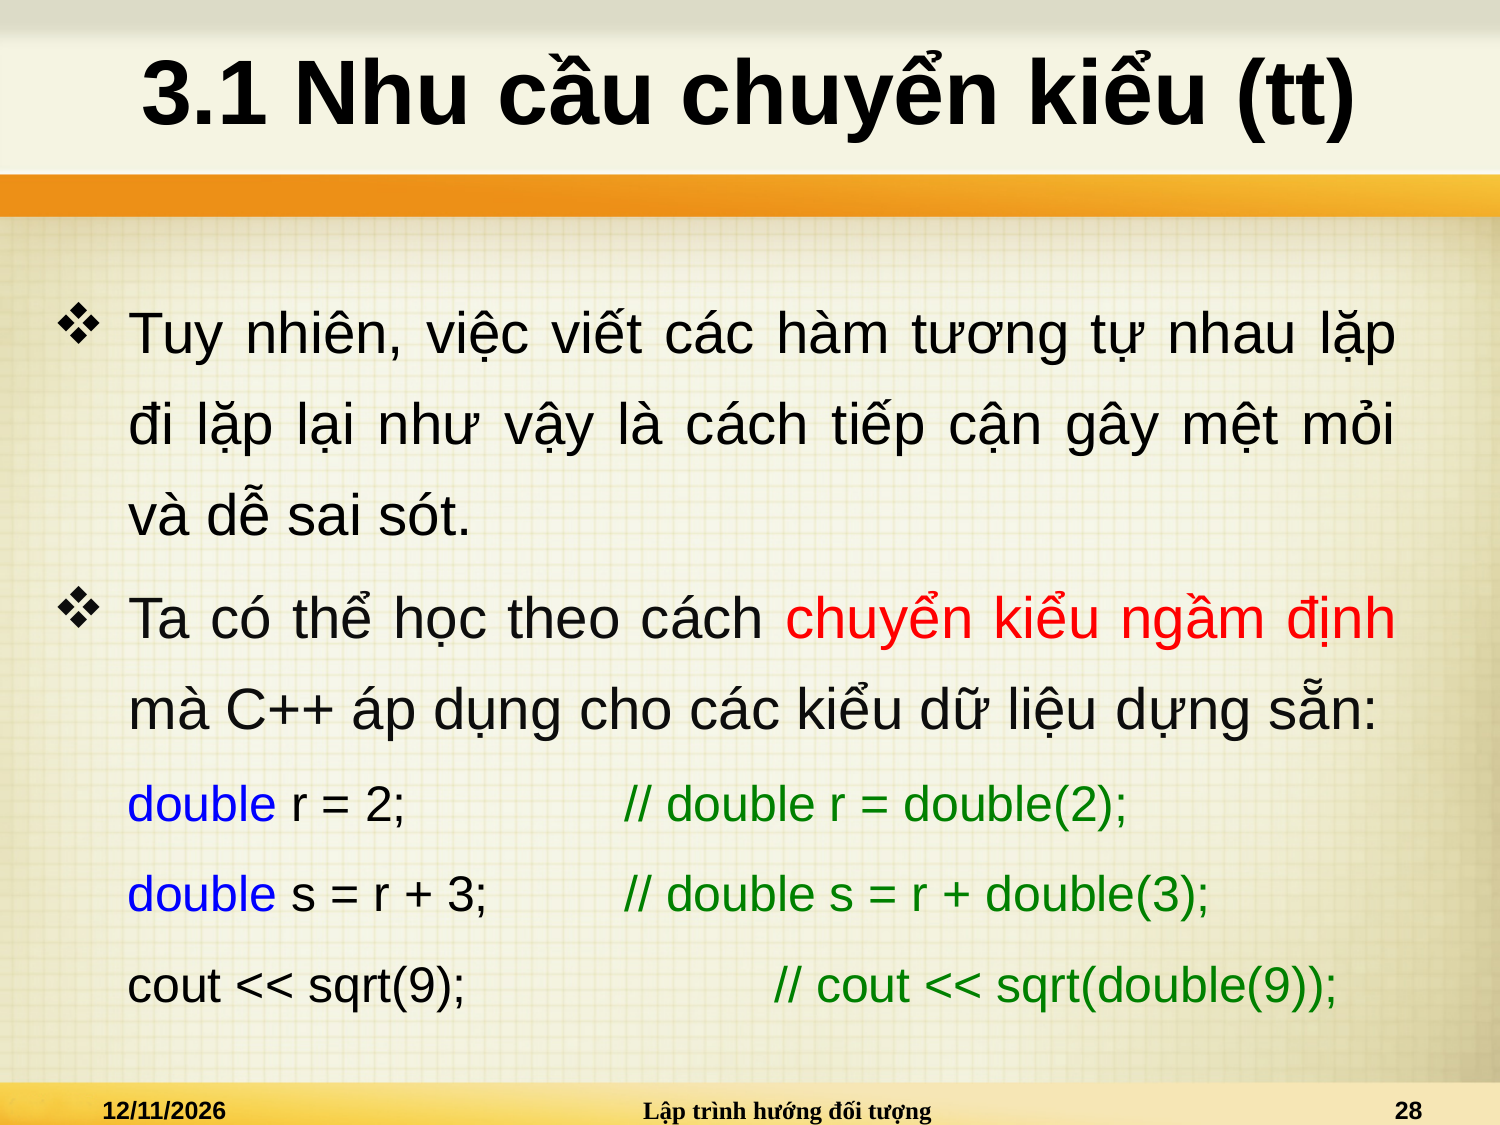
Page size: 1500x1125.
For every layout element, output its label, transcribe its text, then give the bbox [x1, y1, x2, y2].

list Tuy nhiên, việc viết các hàm tương tự nhau lặp đi lặp lại như vậy là cách tiếp cận gây mệt mỏi và dễ sai sót. Ta có thể học theo cách chuyển kiểu ngầm định mà C++ áp dụng cho các kiểu dữ liệu dựng sẵn: double r = 2; // double r = double(2); double s = r + 3; // double s = r + double(3); cout << sqrt(9); // cout << sqrt(double(9)); [37, 267, 1413, 1075]
title 3.1 Nhu cầu chuyển kiểu (tt) [0, 0, 1500, 175]
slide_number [87, 1087, 438, 1125]
footer Lập trình hướng đối tượng [549, 1087, 1025, 1125]
picture [0, 175, 1500, 1125]
slide_number 28 [1087, 1087, 1438, 1125]
